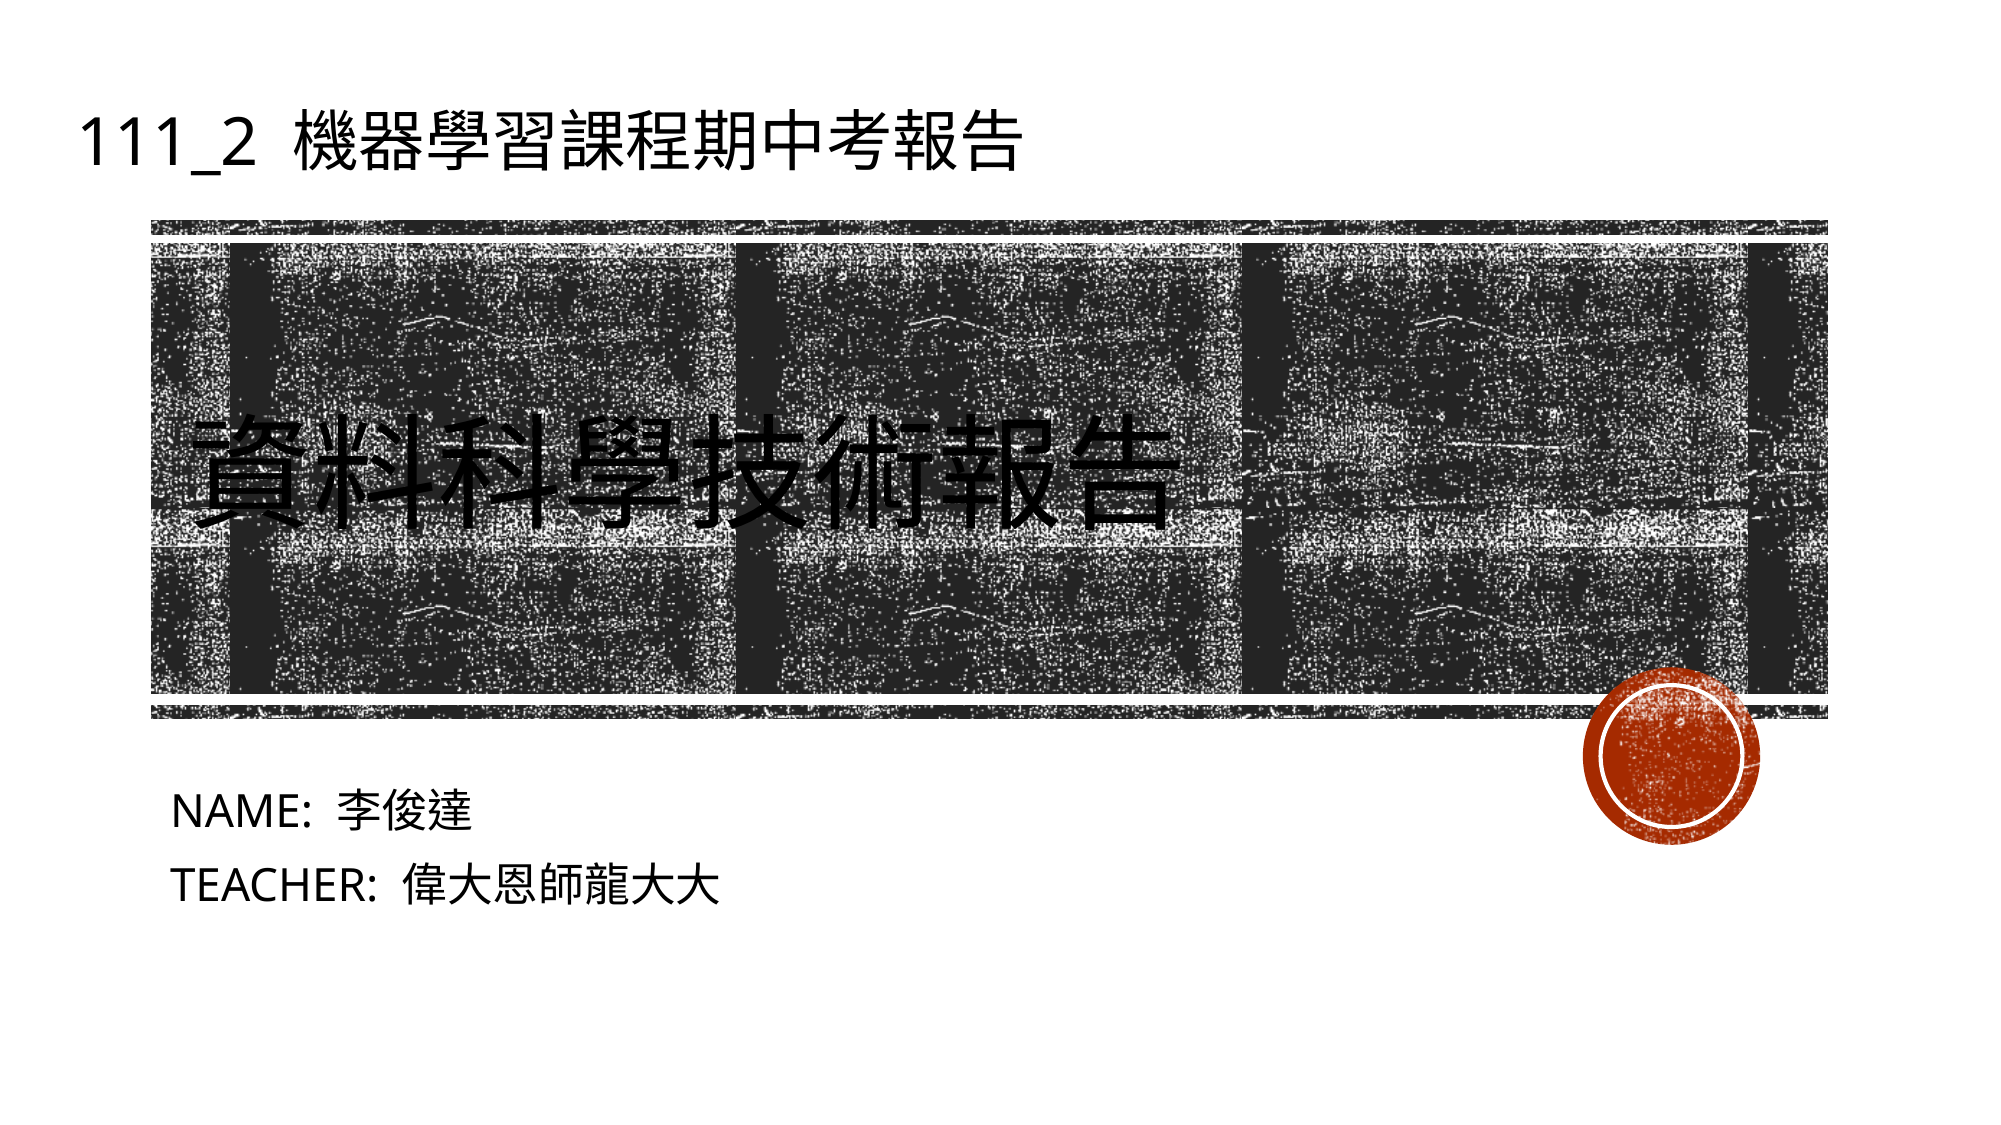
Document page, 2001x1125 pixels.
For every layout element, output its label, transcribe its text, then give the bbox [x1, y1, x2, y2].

text_box 111_2 機器學習課程期中考報告 [61, 91, 1042, 187]
subtitle NAME: 李俊達 TEACHER: 偉大恩師龍大大 [155, 780, 1450, 956]
title 資料科學技術報告 [172, 234, 1808, 733]
